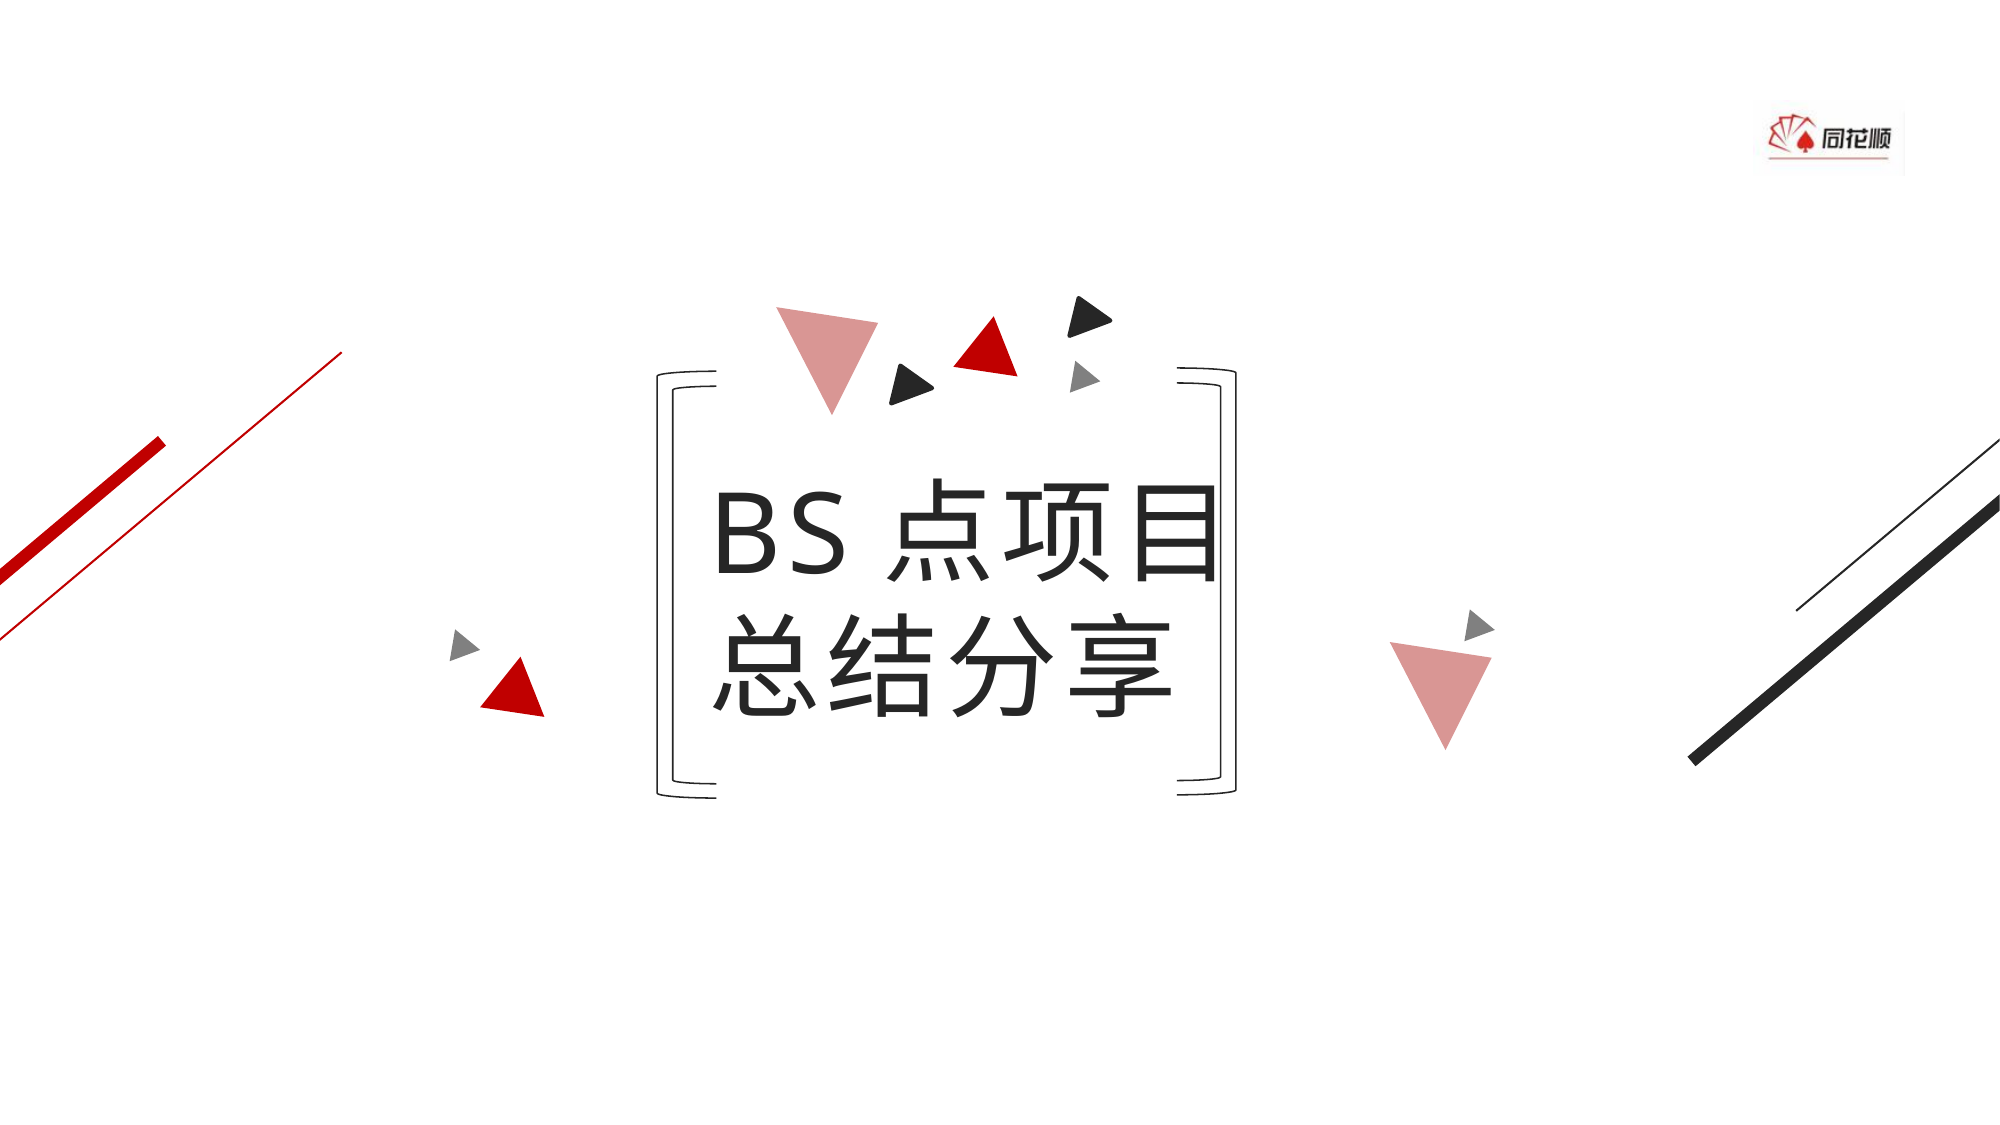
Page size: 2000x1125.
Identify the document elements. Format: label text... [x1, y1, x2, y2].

text_box [951, 314, 1020, 379]
text_box [1067, 296, 1113, 338]
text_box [1691, 253, 2000, 762]
text_box [447, 627, 483, 664]
text_box [889, 363, 935, 406]
text_box [774, 305, 881, 418]
text_box BS点项目 总结分享 [1241, 453, 1248, 739]
text_box [1067, 358, 1103, 395]
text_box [656, 370, 717, 799]
text_box BS点项目 总结分享 [721, 453, 1171, 739]
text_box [0, 352, 342, 799]
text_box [1176, 367, 1237, 796]
text_box [1387, 639, 1494, 753]
picture [1752, 99, 1905, 177]
text_box [1462, 607, 1497, 644]
text_box [478, 654, 547, 719]
